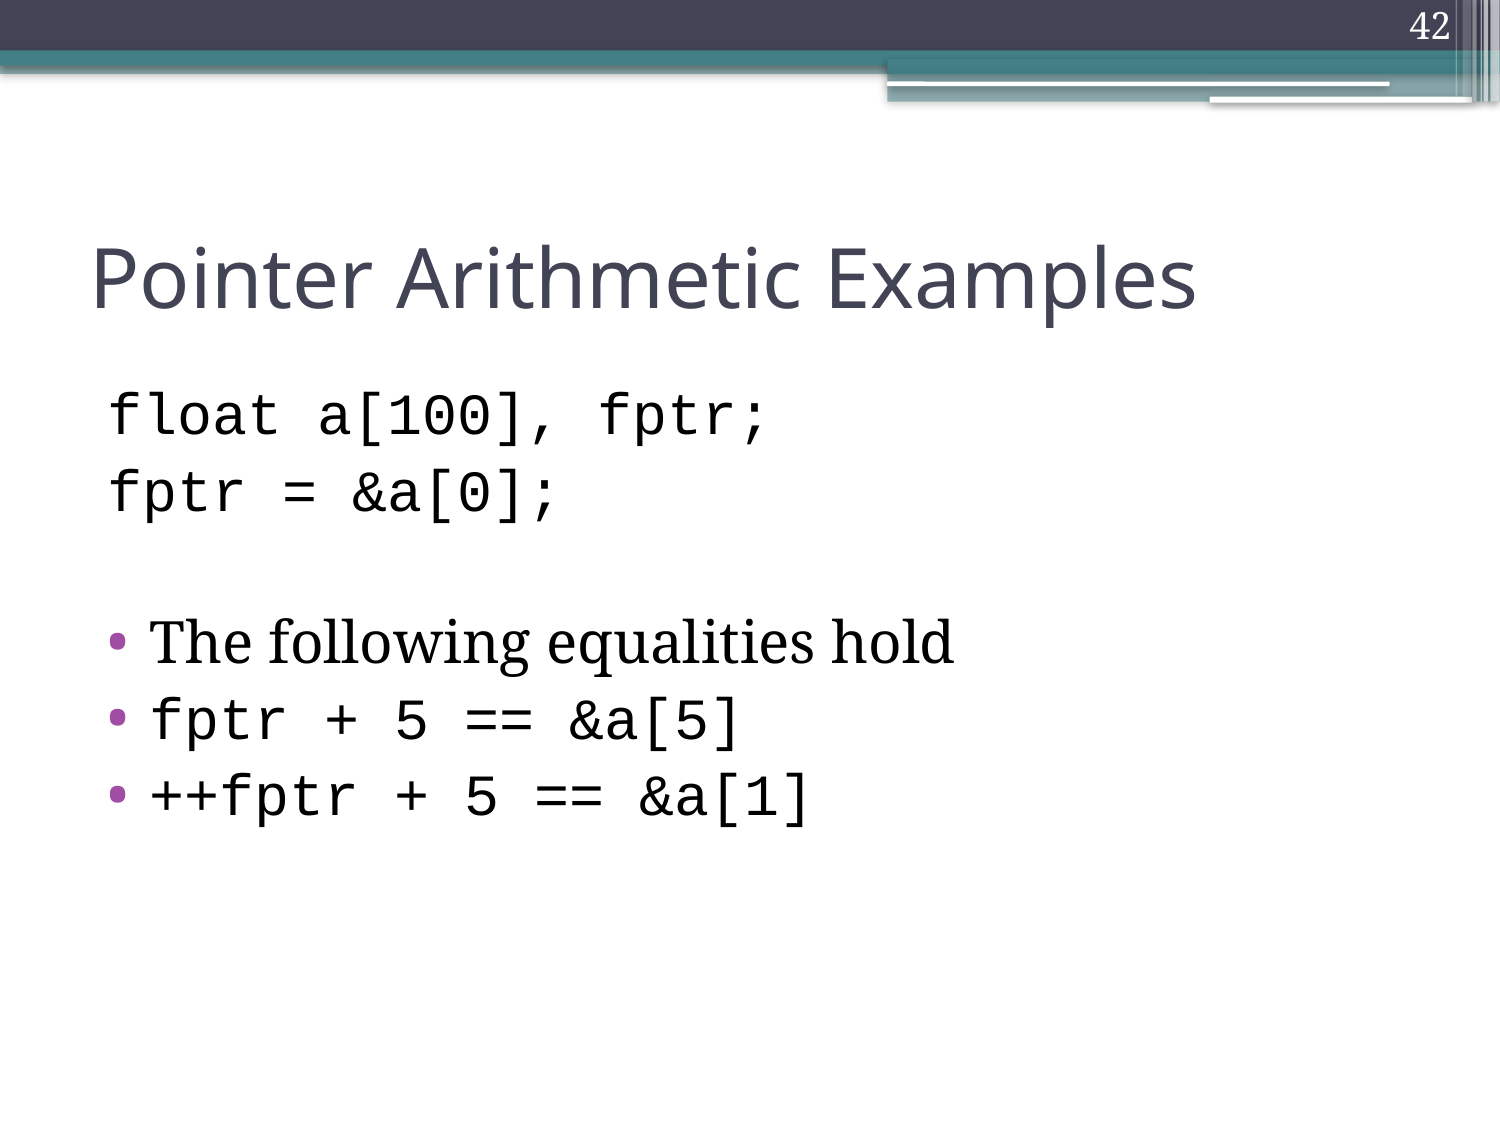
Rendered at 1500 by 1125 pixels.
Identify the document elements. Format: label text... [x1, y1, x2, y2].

list float a[100], fptr; fptr = &a[0]; The following equalities hold fptr + 5 == &a[5] ++fptr + 5 == &a[1] [75, 368, 1425, 1079]
title Pointer Arithmetic Examples [75, 187, 1425, 363]
slide_number 42 [1341, 0, 1466, 61]
